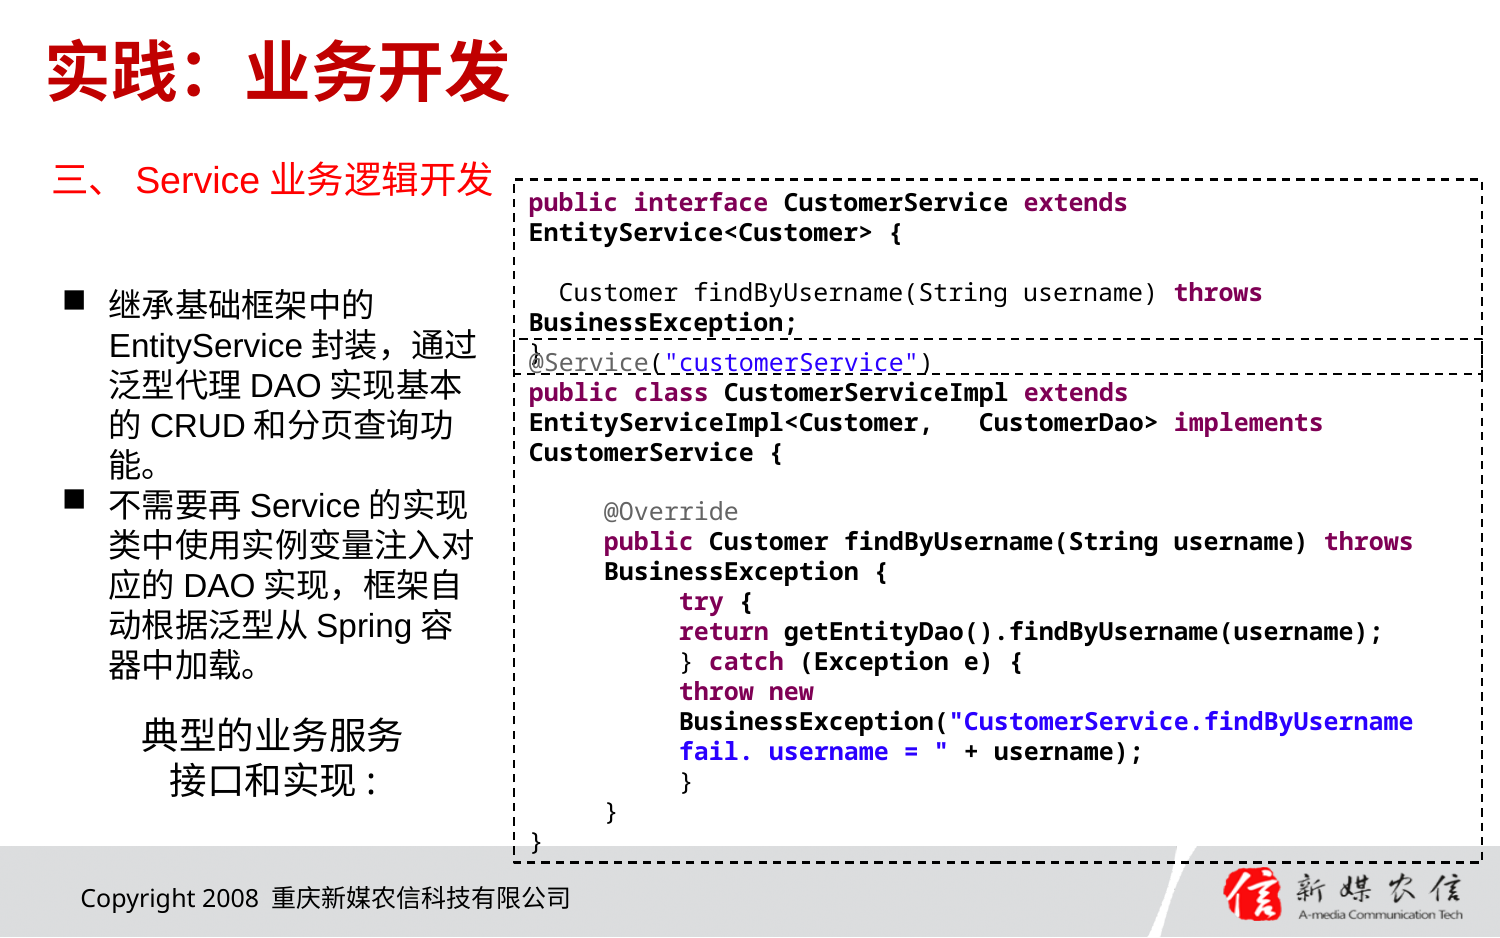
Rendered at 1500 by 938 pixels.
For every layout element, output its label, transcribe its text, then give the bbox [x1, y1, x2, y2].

text_box 三、Service业务逻辑开发 [36, 149, 509, 209]
text_box public interface CustomerService extends EntityService<Customer> { Customer findByUsername(String username) throws BusinessException; } [513, 179, 1483, 374]
title 实践：业务开发 [29, 19, 1465, 121]
text_box 继承基础框架中的EntityService封装，通过泛型代理DAO实现基本的CRUD和分页查询功能。 不需要再Service的实现类中使用实例变量注入对应的DAO实现，框架自动根据泛型从Spring容器中加载。 [47, 277, 499, 691]
text_box 典型的业务服务接口和实现: [118, 704, 428, 810]
text_box @Service("customerService") public class CustomerServiceImpl extends EntityServiceImpl<Customer, CustomerDao> implements CustomerService { @Override public Customer findByUsername(String username) throws BusinessException { try { return getEntityDao().findByUsername(username); } catch (Exception e) { throw new BusinessException("CustomerService.findByUsername fail. username = " + username); } } } [514, 338, 1483, 863]
picture [0, 846, 1500, 937]
